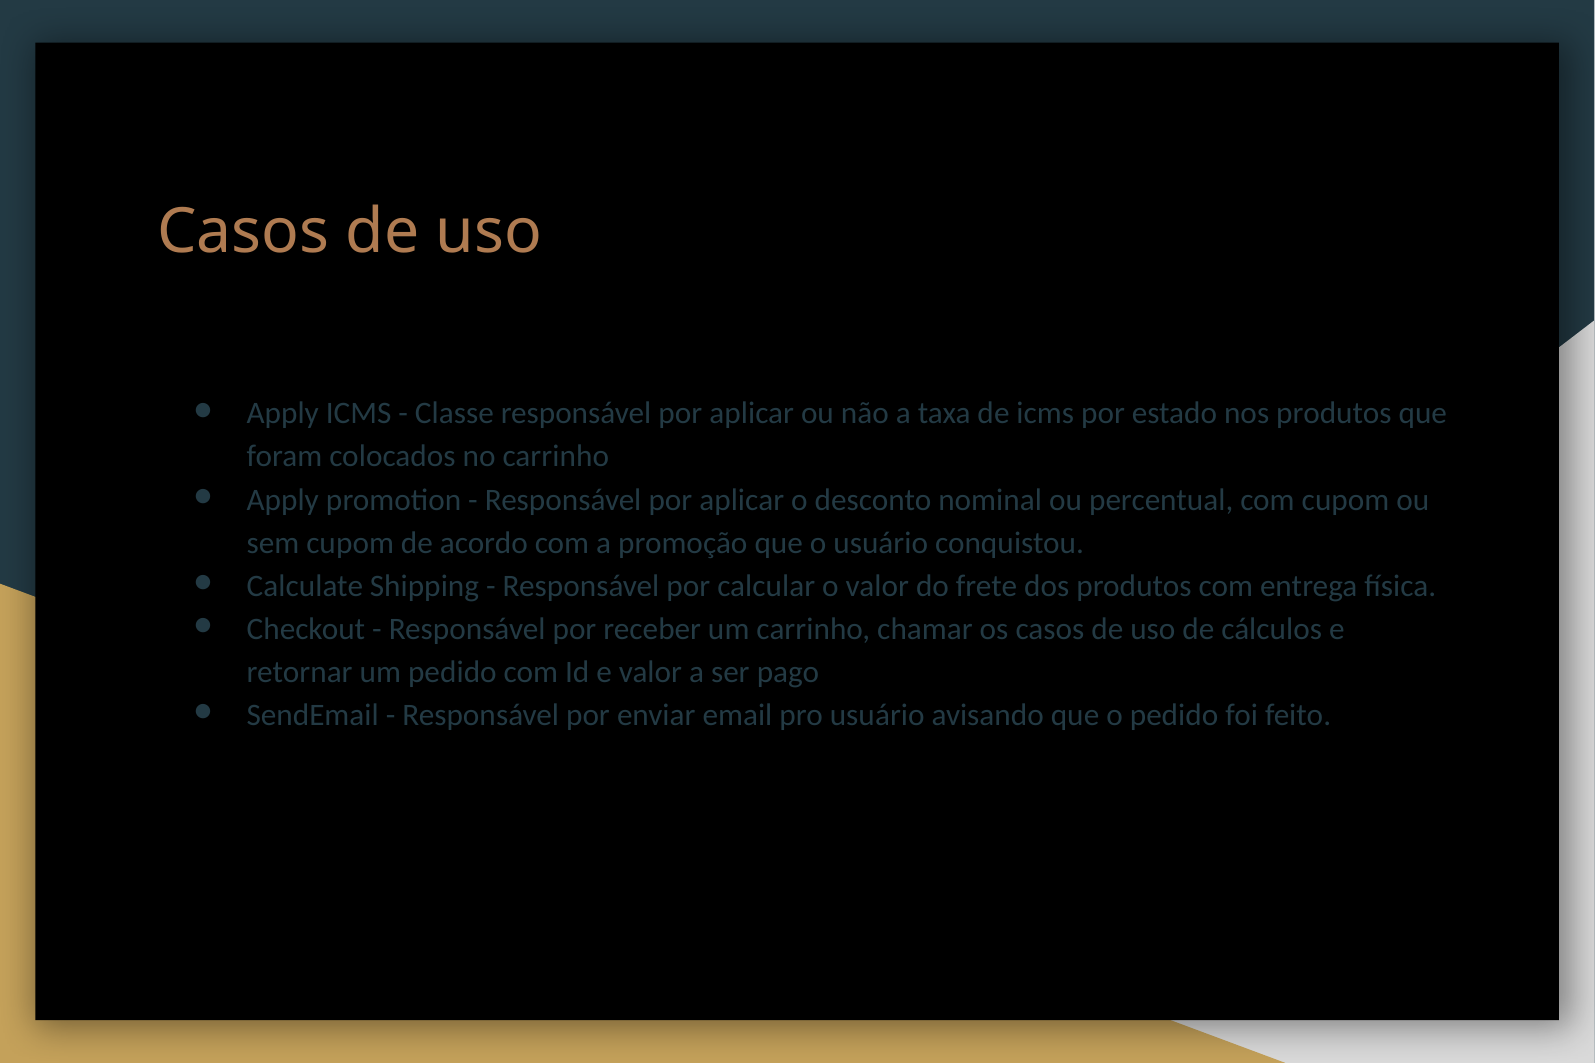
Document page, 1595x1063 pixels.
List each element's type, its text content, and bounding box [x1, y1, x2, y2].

text_box Apply ICMS - Classe responsável por aplicar ou não a taxa de icms por estado nos produtos que foram colocados no carrinho Apply promotion - Responsável por aplicar o desconto nominal ou percentual, com cupom ou sem cupom de acordo com a promoção que o usuário conquistou. Calculate Shipping - Responsável por calcular o valor do frete dos produtos com entrega física. Checkout - Responsável por receber um carrinho, chamar os casos de uso de cálculos e retornar um pedido com Id e valor a ser pago SendEmail - Responsável por enviar email pro usuário avisando que o pedido foi feito. [156, 372, 1466, 878]
text_box Casos de uso [142, 174, 1452, 372]
